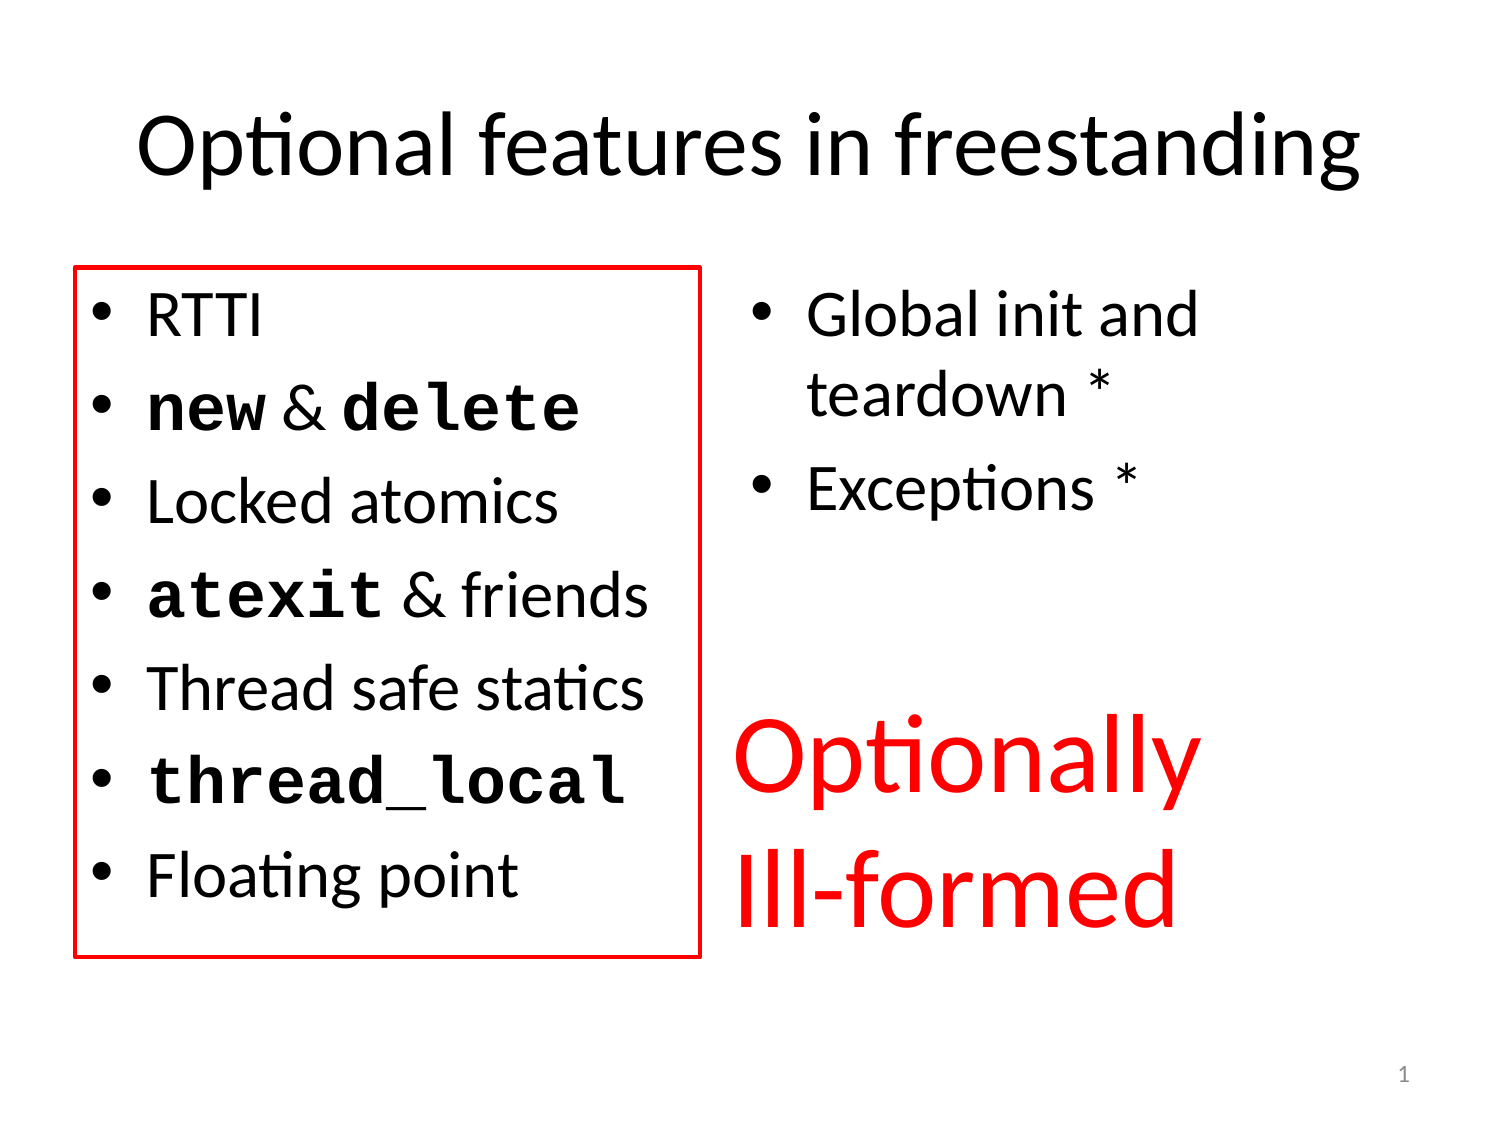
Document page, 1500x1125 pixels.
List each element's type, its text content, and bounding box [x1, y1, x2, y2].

title Optional features in freestanding [75, 45, 1425, 233]
list RTTI new & delete Locked atomics atexit & friends Thread safe statics thread_local Floating point Global init and teardown * Exceptions * [75, 262, 1425, 1005]
text_box [73, 265, 702, 959]
slide_number 1 [1074, 1042, 1425, 1103]
text_box Optionally Ill-formed [717, 672, 1418, 957]
